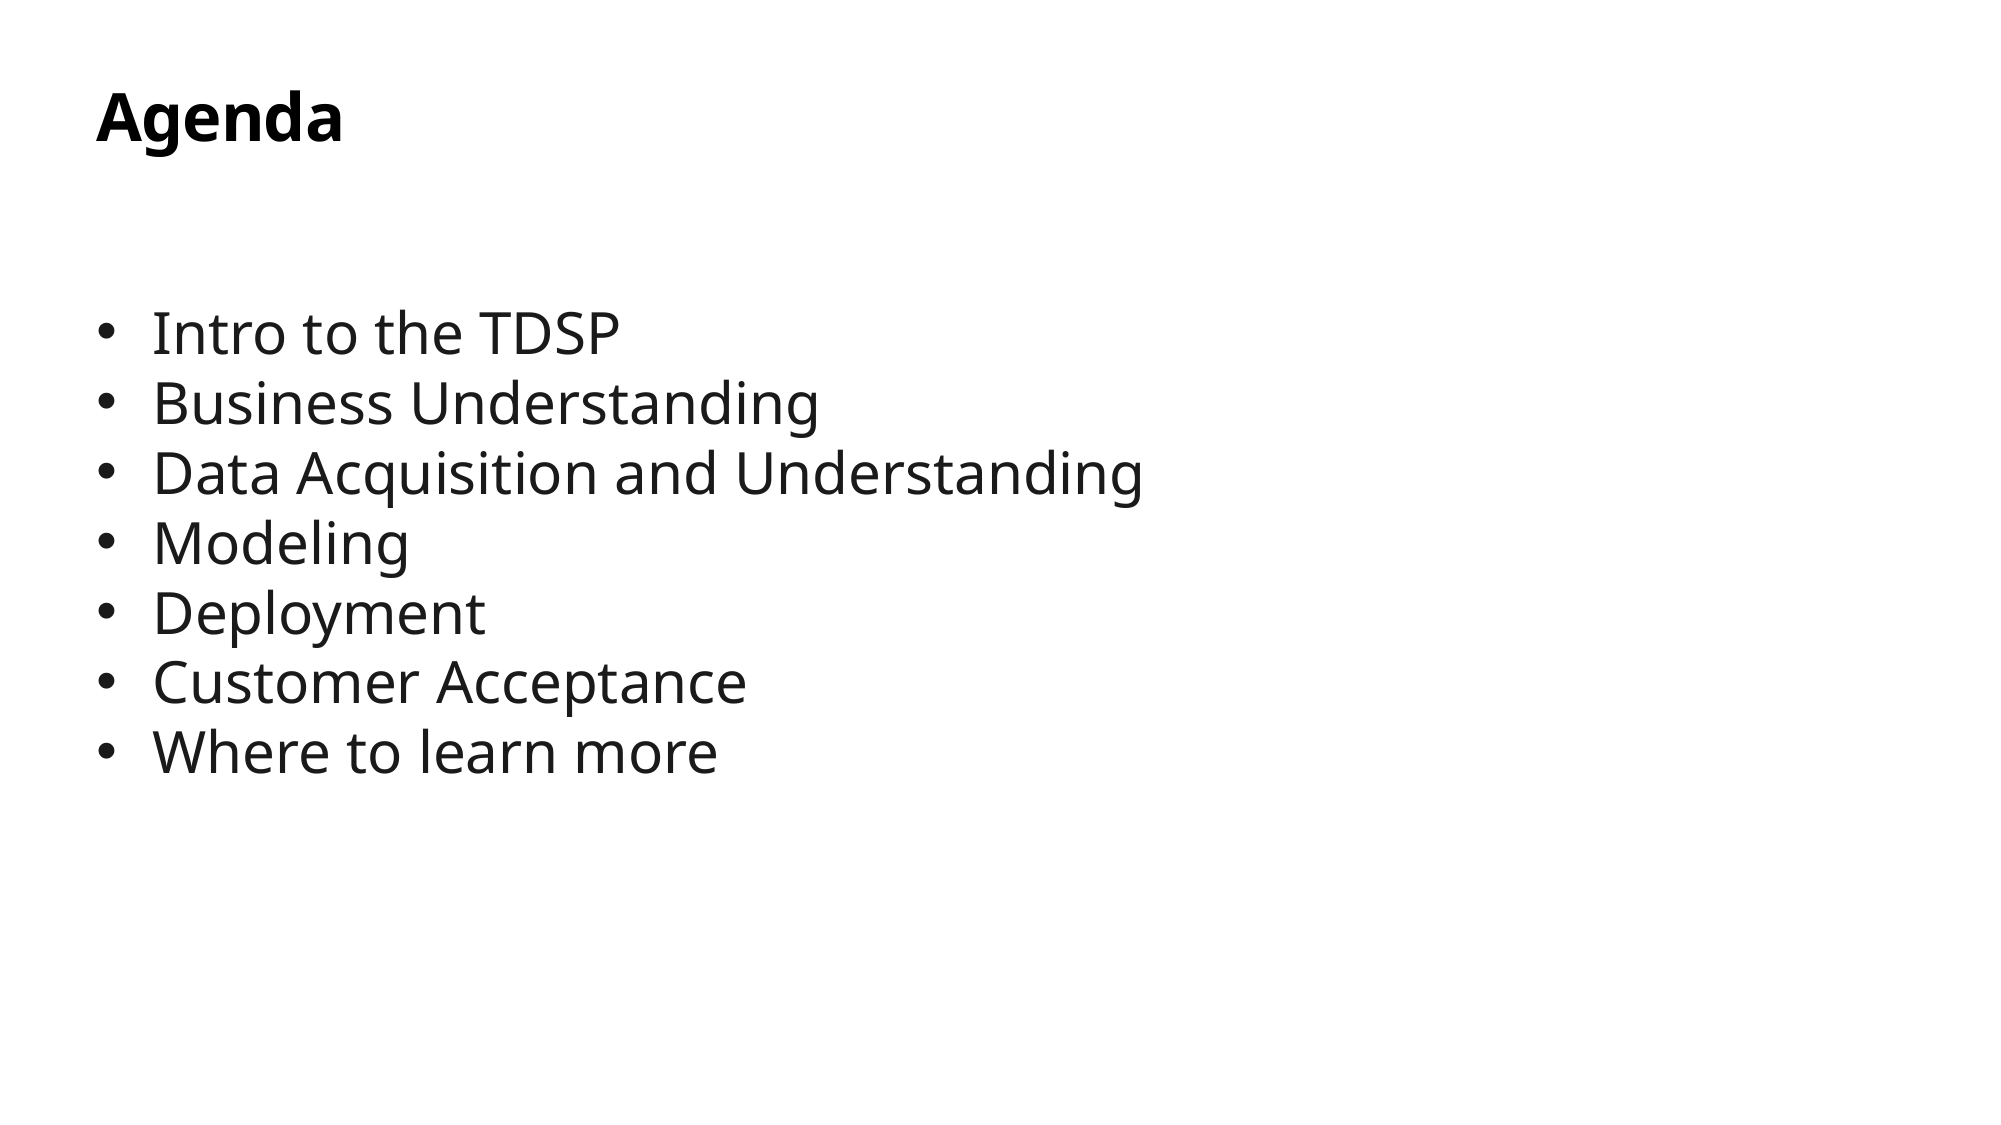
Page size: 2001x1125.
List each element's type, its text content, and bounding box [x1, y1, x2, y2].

text_box Intro to the TDSP Business Understanding Data Acquisition and Understanding Modeling Deployment Customer Acceptance Where to learn more [96, 225, 1829, 786]
title Agenda [96, 75, 1904, 156]
